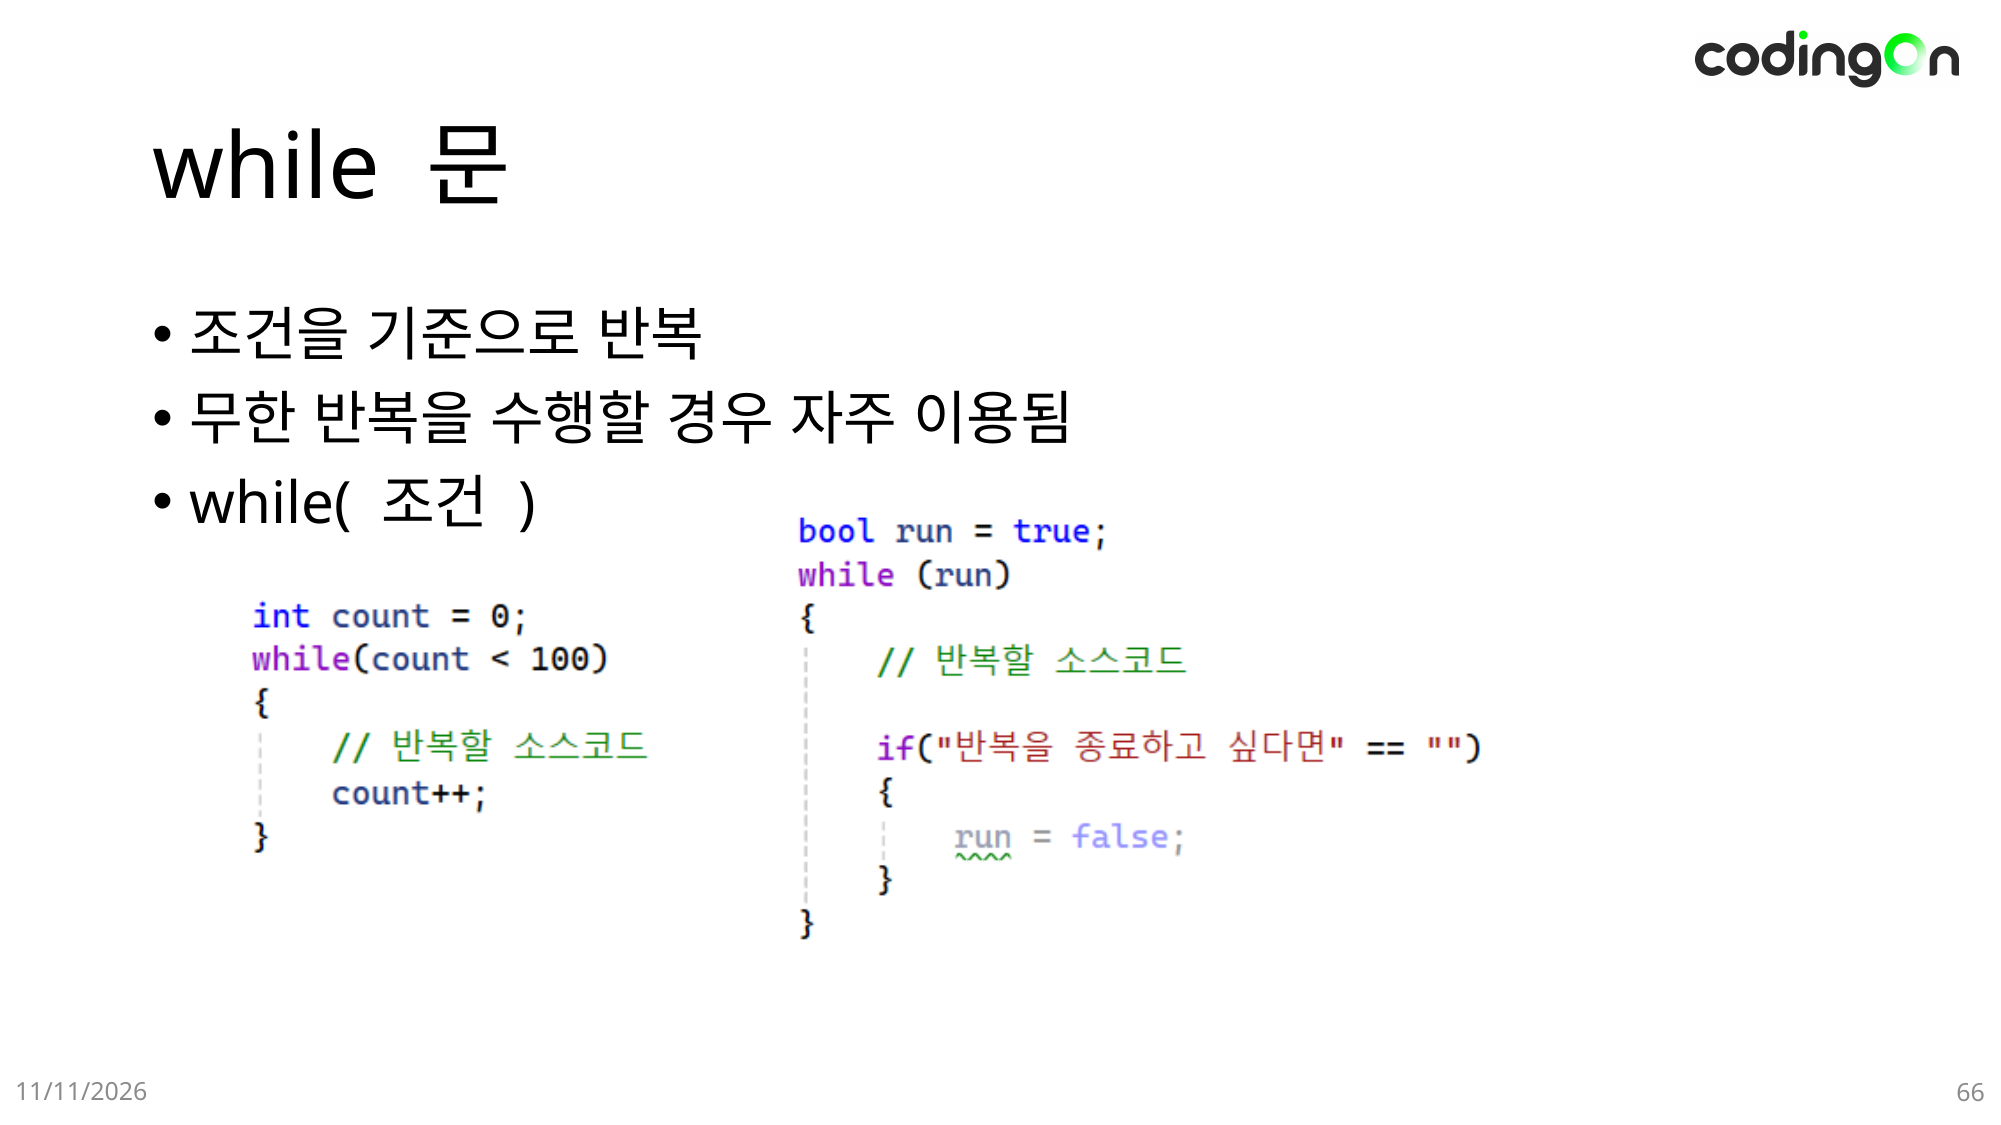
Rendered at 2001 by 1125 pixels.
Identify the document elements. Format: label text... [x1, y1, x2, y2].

slide_number 66 [1550, 1063, 2000, 1124]
title while 문 [137, 59, 1863, 278]
picture [1695, 30, 1959, 88]
picture [244, 592, 656, 862]
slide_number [0, 1062, 450, 1123]
list 조건을 기준으로 반복 무한 반복을 수행할 경우 자주 이용됨 while( 조건 ) [137, 297, 1863, 1012]
picture [785, 504, 1492, 950]
